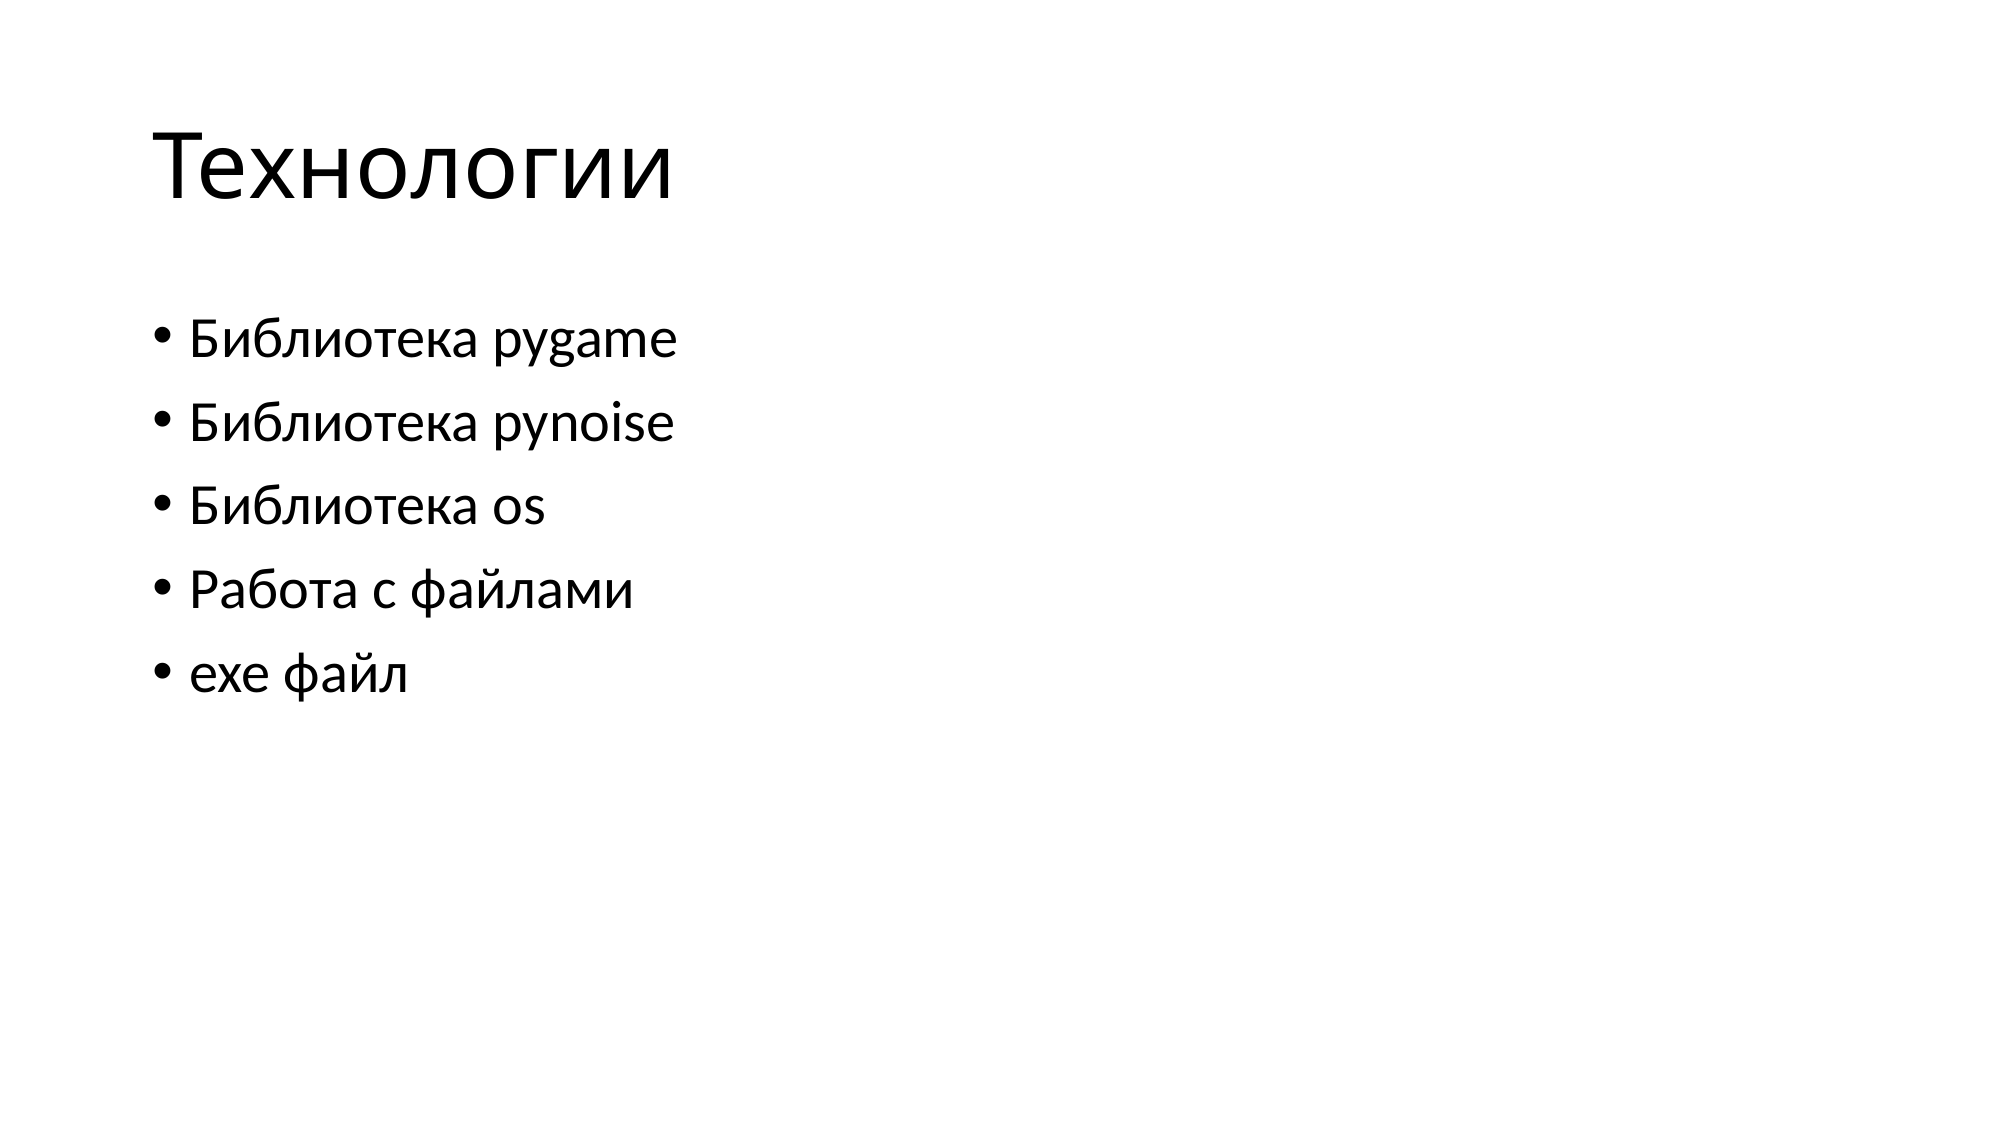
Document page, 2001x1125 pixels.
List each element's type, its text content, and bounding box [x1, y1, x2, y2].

title Технологии [137, 59, 1863, 278]
list Библиотека pygame Библиотека pynoise Библиотека os Работа с файлами exe файл [137, 299, 1863, 1014]
